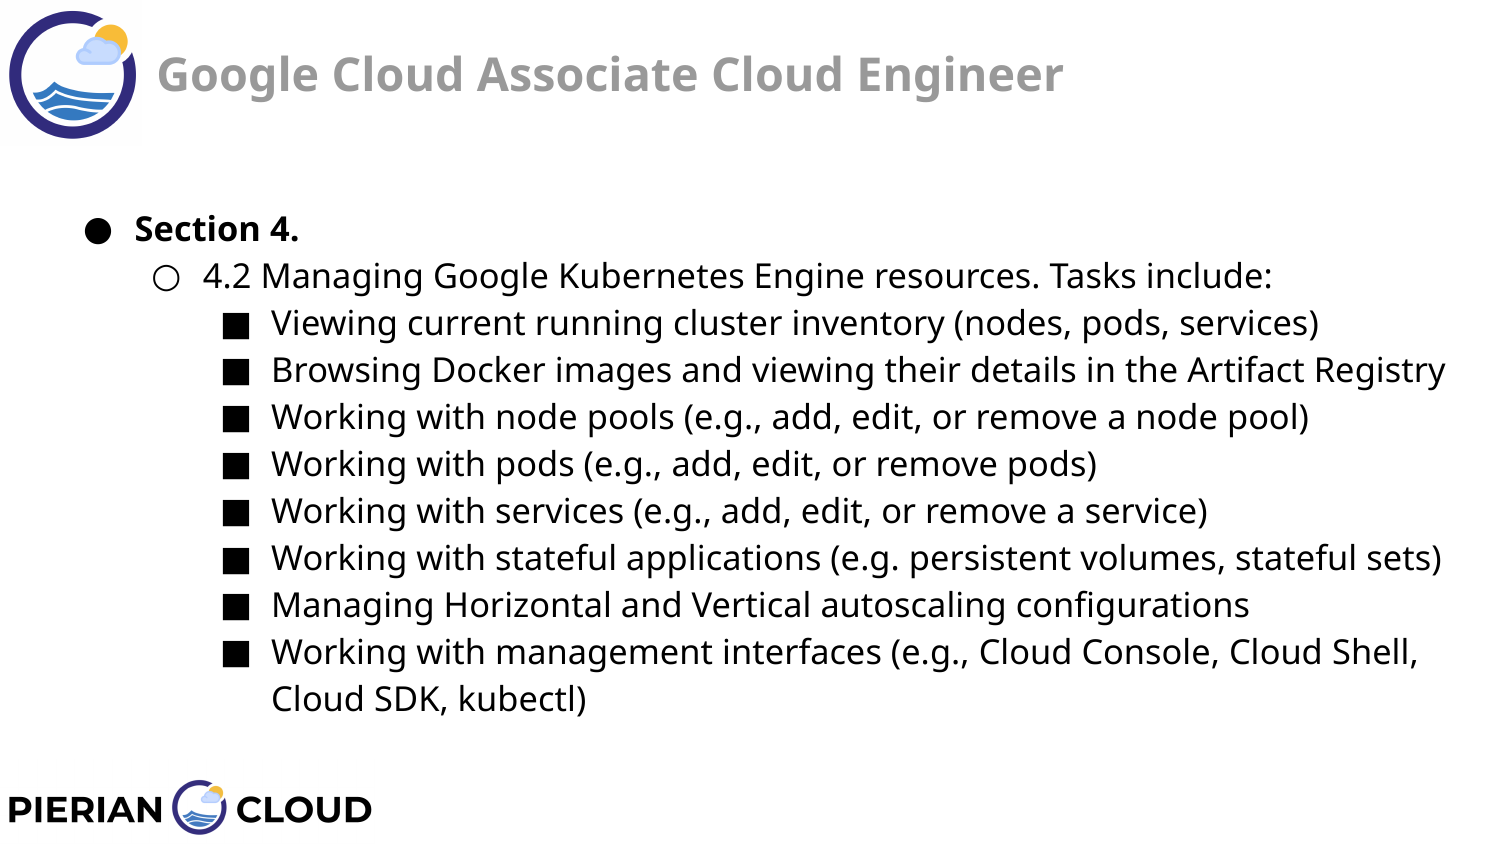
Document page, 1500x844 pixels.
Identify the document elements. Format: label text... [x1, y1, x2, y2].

subtitle Section 4. 4.2 Managing Google Kubernetes Engine resources. Tasks include: Viewing current running cluster inventory (nodes, pods, services) Browsing Docker images and viewing their details in the Artifact Registry Working with node pools (e.g., add, edit, or remove a node pool) Working with pods (e.g., add, edit, or remove pods) Working with services (e.g., add, edit, or remove a service) Working with stateful applications (e.g. persistent volumes, stateful sets) Managing Horizontal and Vertical autoscaling configurations Working with management interfaces (e.g., Cloud Console, Cloud Shell, Cloud SDK, kubectl) [51, 189, 1476, 802]
picture [0, 758, 375, 844]
picture [0, 0, 142, 146]
title Google Cloud Associate Cloud Engineer [146, 25, 1420, 120]
